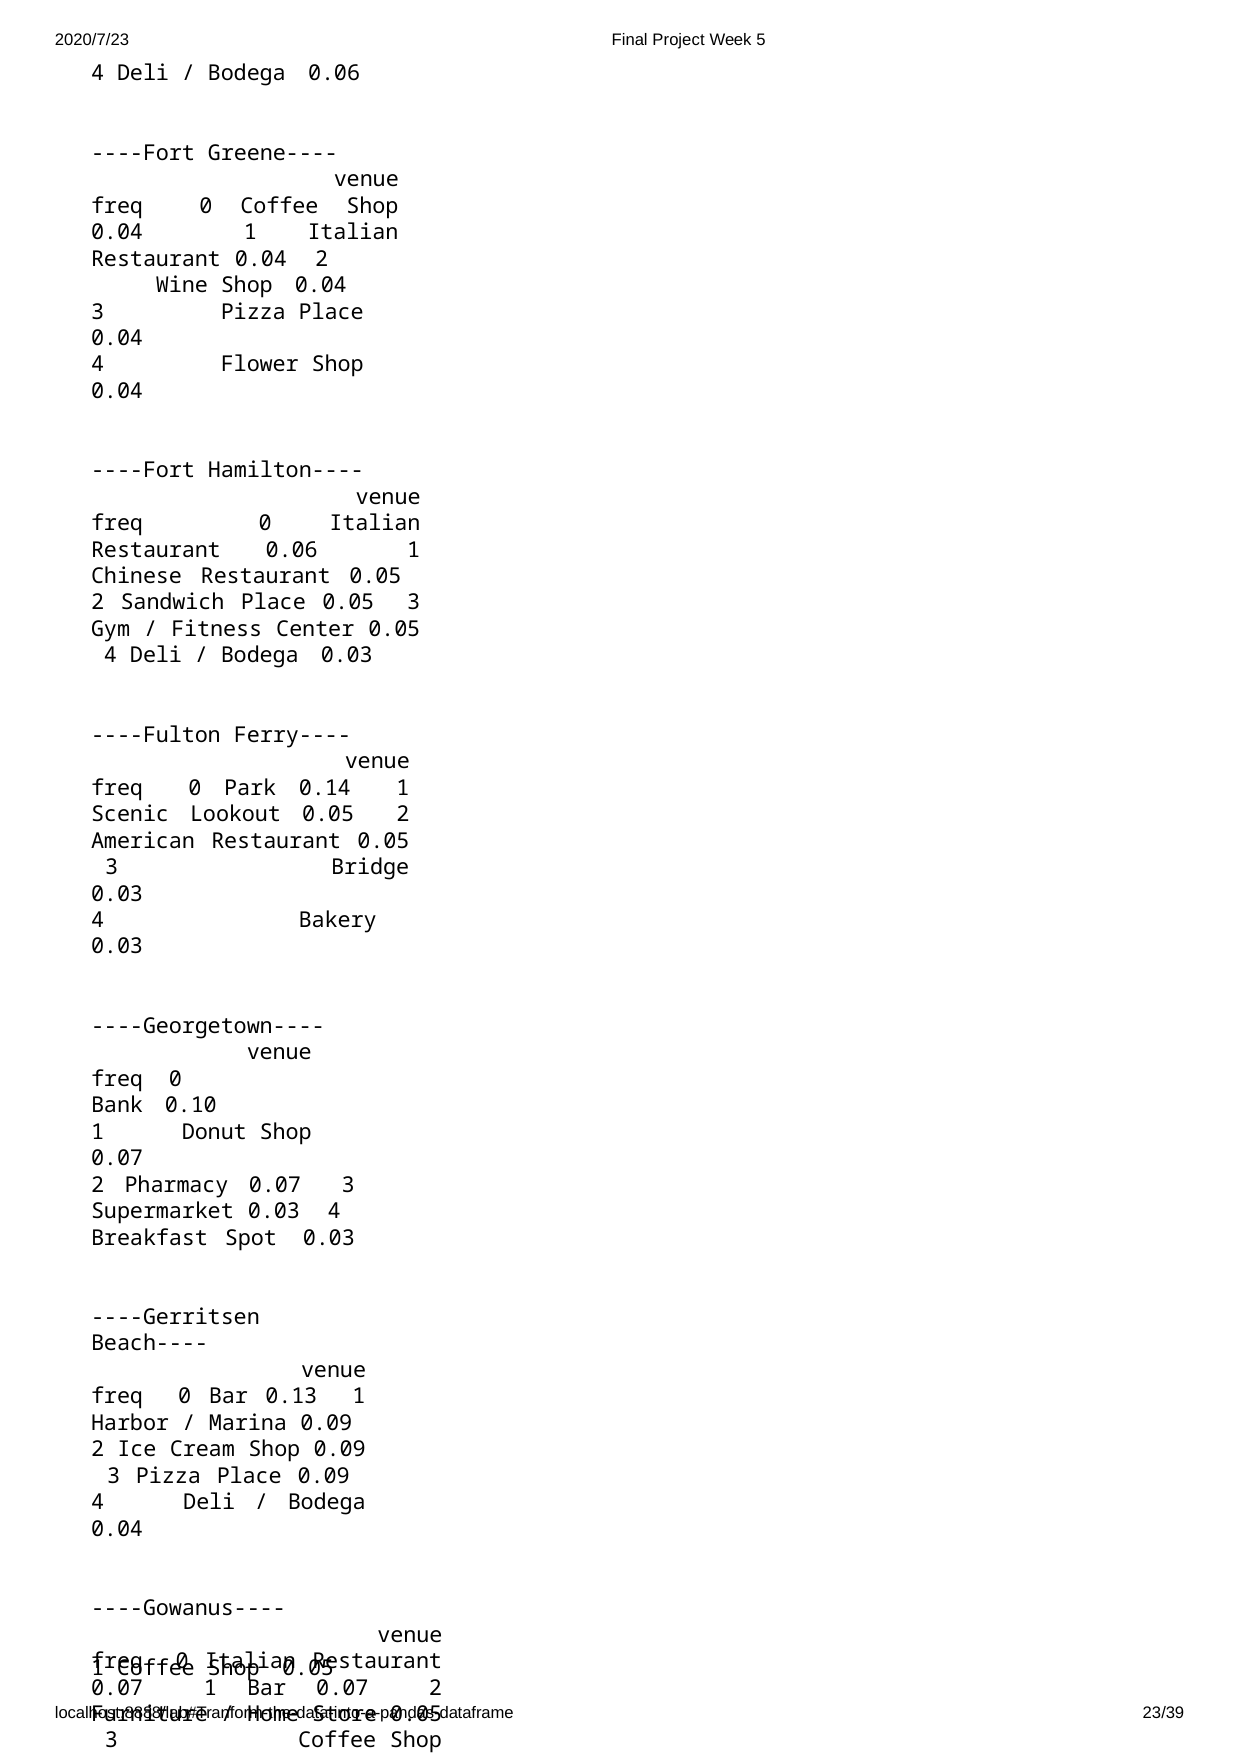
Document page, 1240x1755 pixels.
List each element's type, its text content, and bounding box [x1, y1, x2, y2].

text_box 2020/7/23 4 Deli / Bodega 0.06 ----Fort Greene---- venue freq 0 Coffee Shop 0.04 1 Italian Restaurant 0.04 2 Wine Shop 0.04 3 Pizza Place 0.04 4 Flower Shop 0.04 ----Fort Hamilton---- venue freq 0 Italian Restaurant 0.06 1 Chinese Restaurant 0.05 2 Sandwich Place 0.05 3 Gym / Fitness Center 0.05 4 Deli / Bodega 0.03 ----Fulton Ferry---- venue freq 0 Park 0.14 1 Scenic Lookout 0.05 2 American Restaurant 0.05 3 Bridge 0.03 4 Bakery 0.03 ----Georgetown---- venue freq 0 Bank 0.10 1 Donut Shop 0.07 2 Pharmacy 0.07 3 Supermarket 0.03 4 Breakfast Spot 0.03 ----Gerritsen Beach---- venue freq 0 Bar 0.13 1 Harbor / Marina 0.09 2 Ice Cream Shop 0.09 3 Pizza Place 0.09 4 Deli / Bodega 0.04 ----Gowanus---- venue freq 0 Italian Restaurant 0.07 1 Bar 0.07 2 Furniture / Home Store 0.05 3 Coffee Shop 0.03 4 Pizza Place 0.03 ----Gramercy---- venue freq 0 Bar 0.07 [53, 19, 444, 1755]
text_box Final Project Week 5 [609, 27, 768, 50]
footer localhost:8888/lab#Tranform-the-data-into-a-pandas-dataframe [444, 1701, 523, 1755]
slide_number 23/39 [1136, 1701, 1187, 1755]
